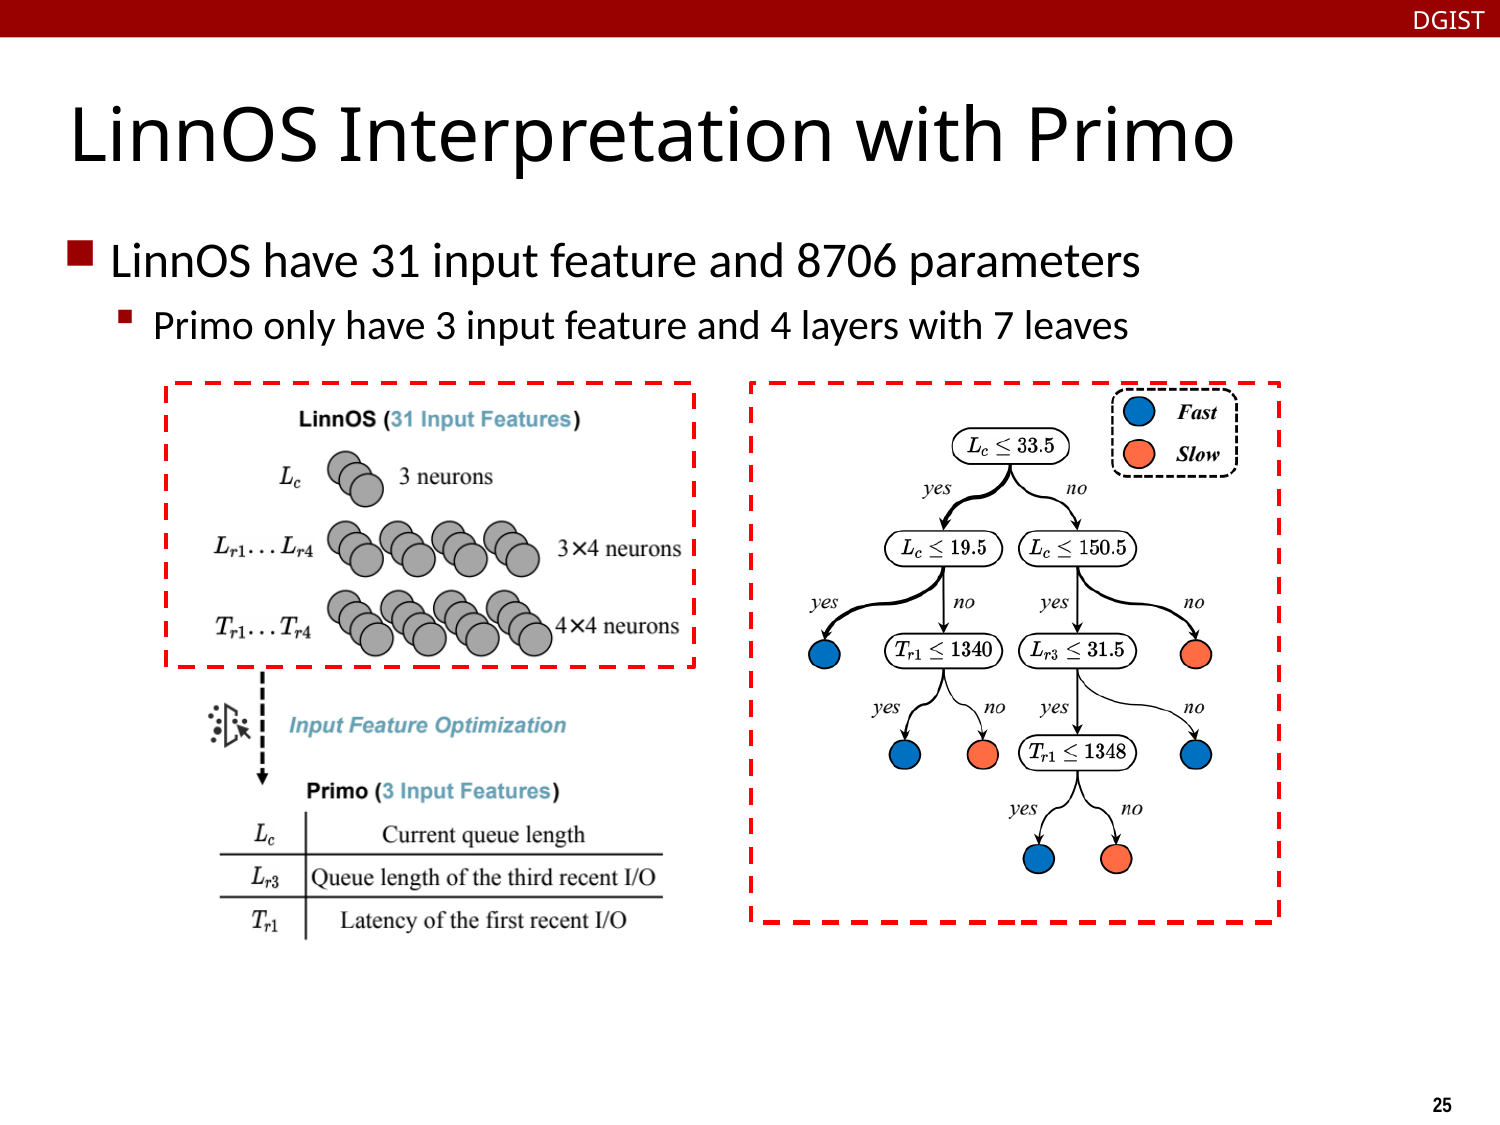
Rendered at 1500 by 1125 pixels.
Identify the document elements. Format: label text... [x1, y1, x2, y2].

text_box [0, 0, 1500, 38]
text_box [165, 382, 194, 667]
picture [776, 367, 1247, 890]
text_box LinnOS have 31 input feature and 8706 parameters Primo only have 3 input feature and 4 layers with 7 leaves [62, 220, 1438, 559]
picture [199, 367, 759, 953]
text_box DGIST [1412, 4, 1500, 34]
title LinnOS Interpretation with Primo [62, 41, 1438, 220]
text_box [763, 382, 1279, 923]
